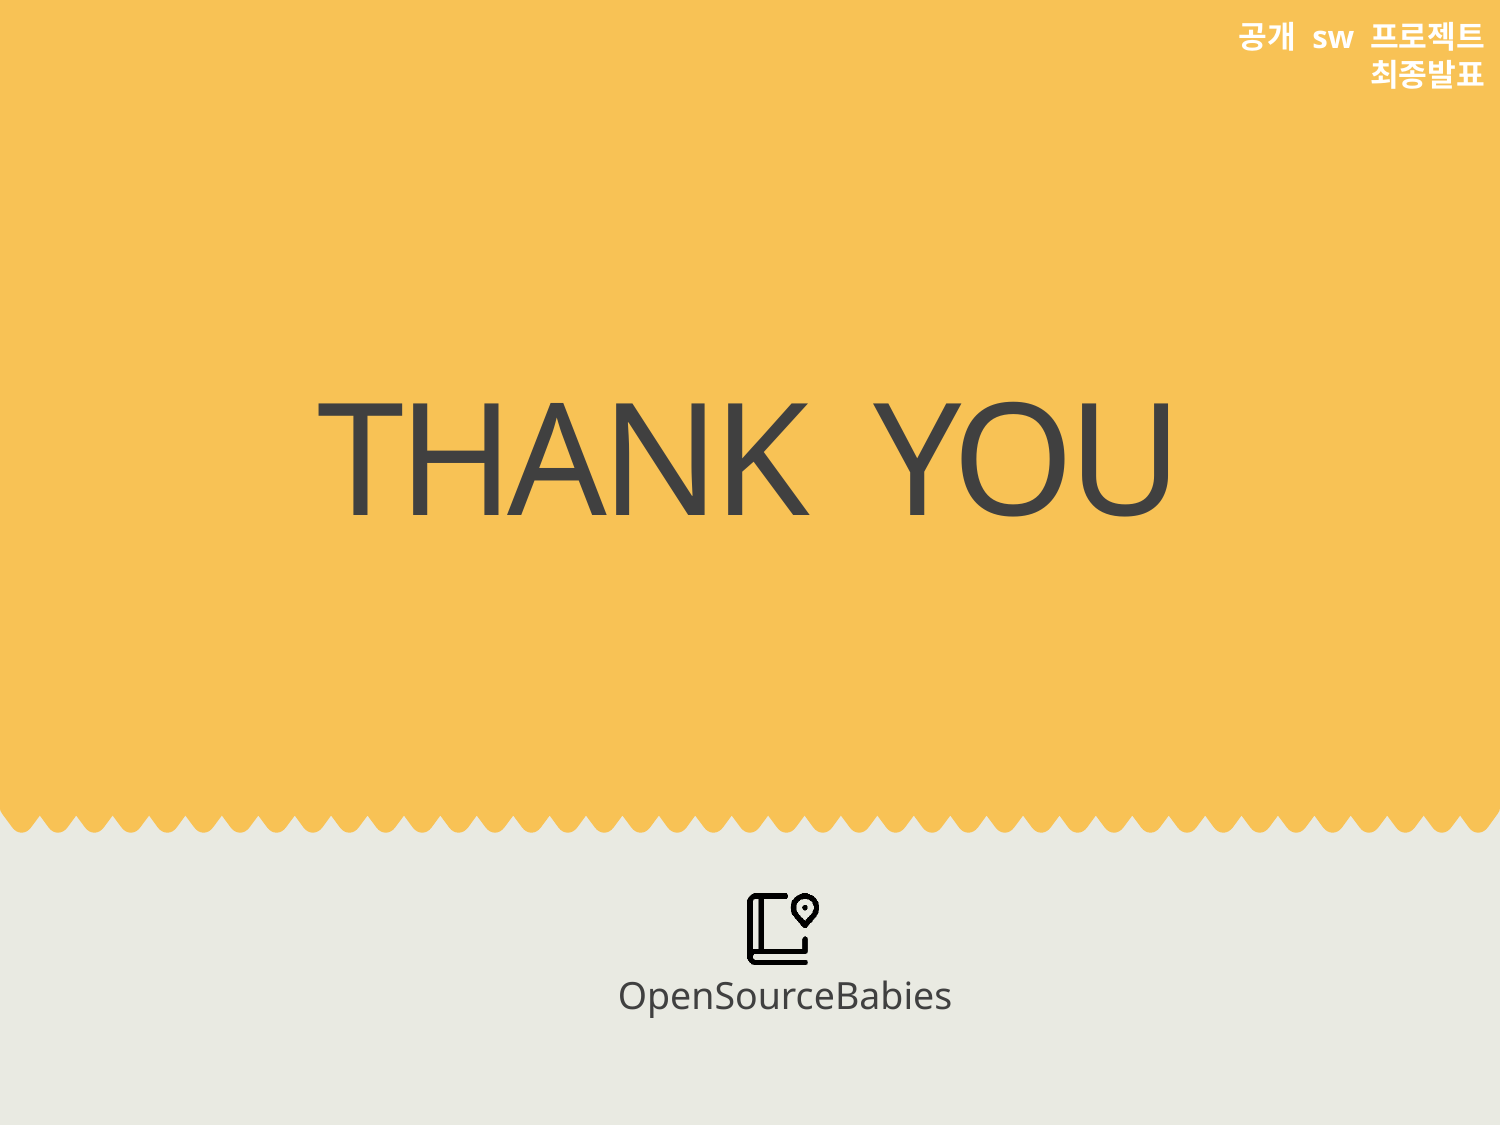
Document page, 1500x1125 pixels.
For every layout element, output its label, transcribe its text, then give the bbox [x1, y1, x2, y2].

text_box 공개 sw 프로젝트 최종발표 [673, 9, 1500, 100]
text_box THANK YOU [51, 351, 1449, 554]
text_box OpenSourceBabies [371, 964, 1199, 1025]
picture [747, 893, 819, 965]
